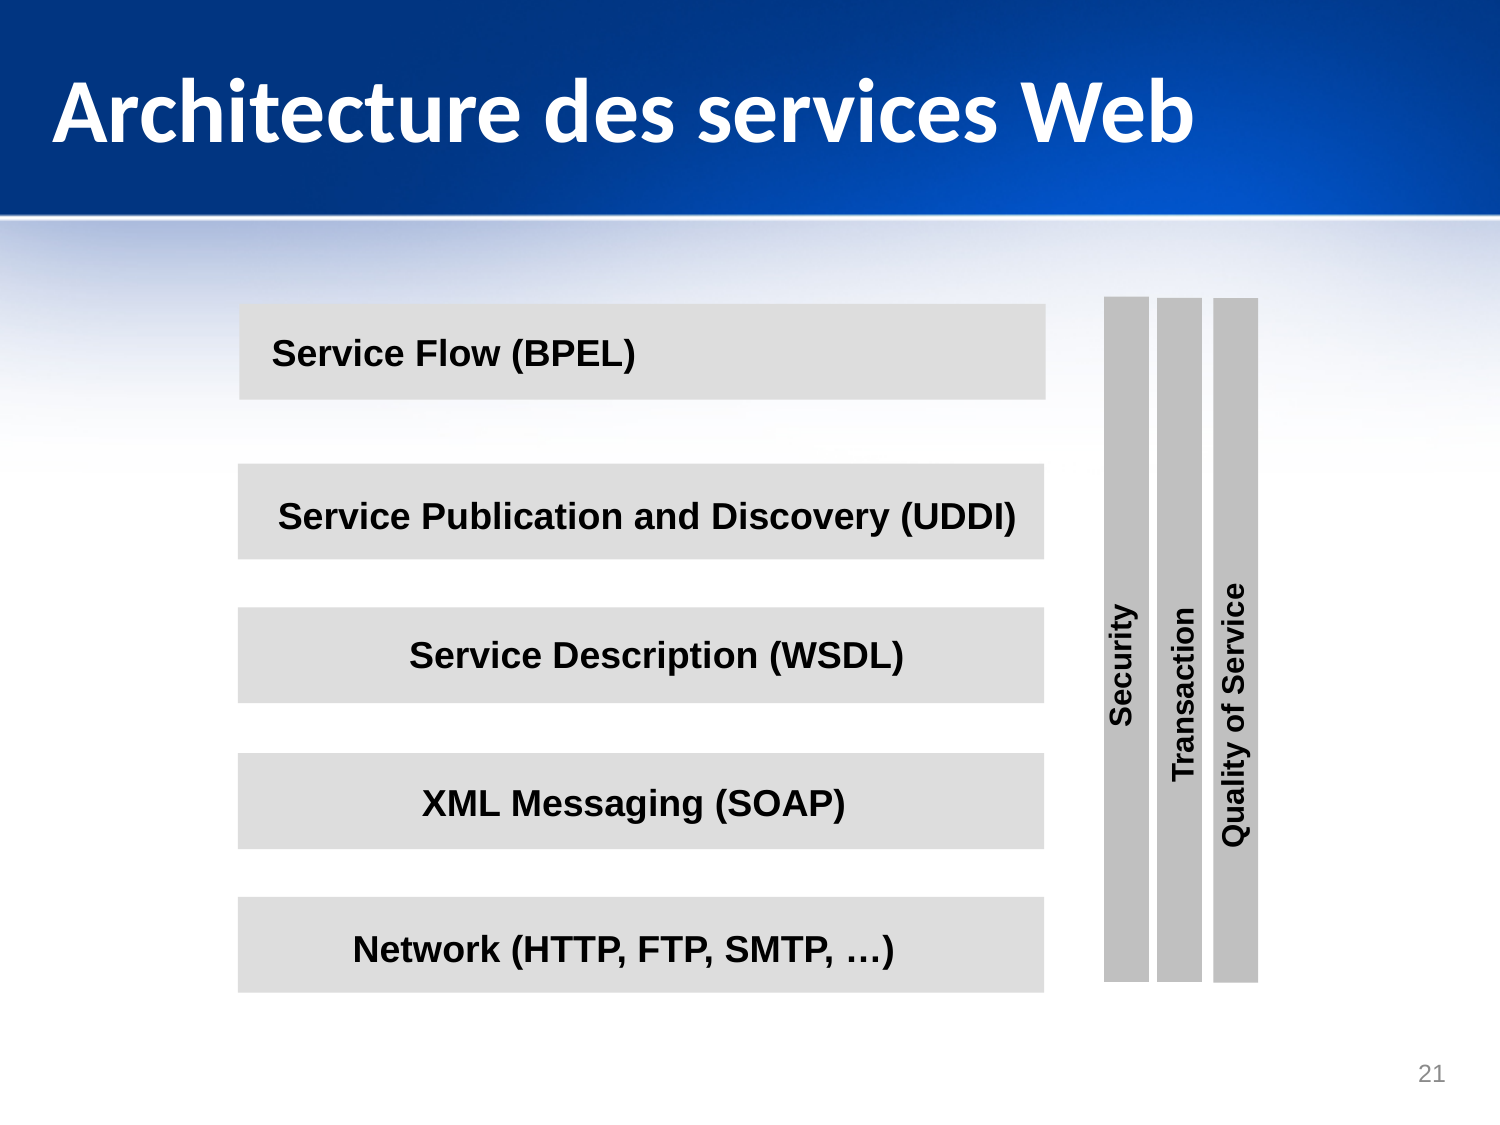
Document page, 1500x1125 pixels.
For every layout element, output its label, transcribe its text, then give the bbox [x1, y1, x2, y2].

slide_number 21 [1111, 1042, 1462, 1103]
title Architecture des services Web [37, 12, 1225, 200]
picture [0, 0, 1500, 1125]
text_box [235, 296, 1259, 993]
